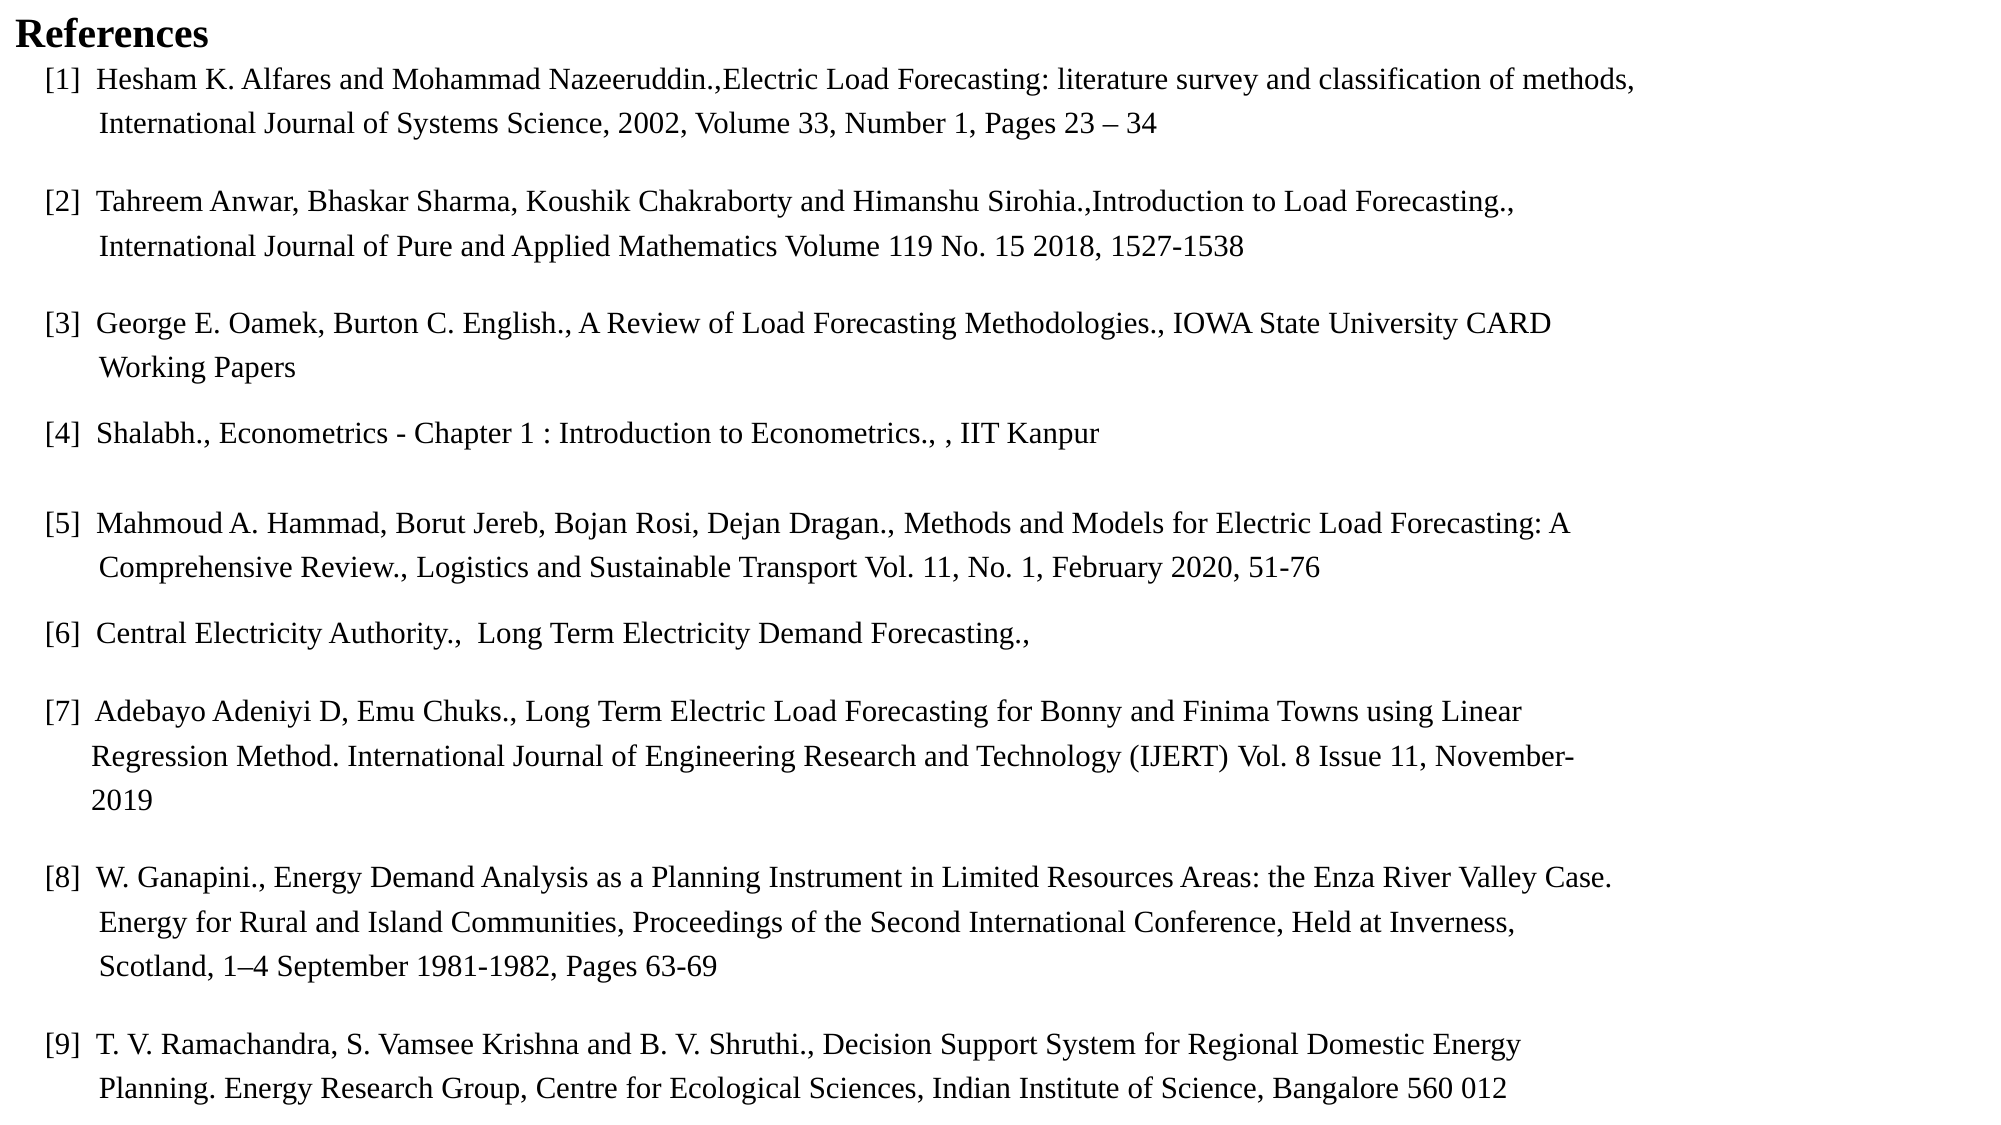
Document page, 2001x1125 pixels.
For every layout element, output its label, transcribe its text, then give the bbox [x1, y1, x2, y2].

list [1] Hesham K. Alfares and Mohammad Nazeeruddin.,Electric Load Forecasting: literature survey and classification of methods, International Journal of Systems Science, 2002, Volume 33, Number 1, Pages 23 – 34 [2] Tahreem Anwar, Bhaskar Sharma, Koushik Chakraborty and Himanshu Sirohia.,Introduction to Load Forecasting., International Journal of Pure and Applied Mathematics Volume 119 No. 15 2018, 1527-1538 [3] George E. Oamek, Burton C. English., A Review of Load Forecasting Methodologies., IOWA State University CARD Working Papers [4] Shalabh., Econometrics - Chapter 1 : Introduction to Econometrics., , IIT Kanpur [5] Mahmoud A. Hammad, Borut Jereb, Bojan Rosi, Dejan Dragan., Methods and Models for Electric Load Forecasting: A Comprehensive Review., Logistics and Sustainable Transport Vol. 11, No. 1, February 2020, 51-76 [6] Central Electricity Authority., Long Term Electricity Demand Forecasting., [7] Adebayo Adeniyi D, Emu Chuks., Long Term Electric Load Forecasting for Bonny and Finima Towns using Linear Regression Method. International Journal of Engineering Research and Technology (IJERT) Vol. 8 Issue 11, November- 2019 [8] W. Ganapini., Energy Demand Analysis as a Planning Instrument in Limited Resources Areas: the Enza River Valley Case. Energy for Rural and Island Communities, Proceedings of the Second International Conference, Held at Inverness, Scotland, 1–4 September 1981-1982, Pages 63-69 [9] T. V. Ramachandra, S. Vamsee Krishna and B. V. Shruthi., Decision Support System for Regional Domestic Energy Planning. Energy Research Group, Centre for Ecological Sciences, Indian Institute of Science, Bangalore 560 012 [29, 43, 2000, 1125]
title References [0, 0, 525, 69]
